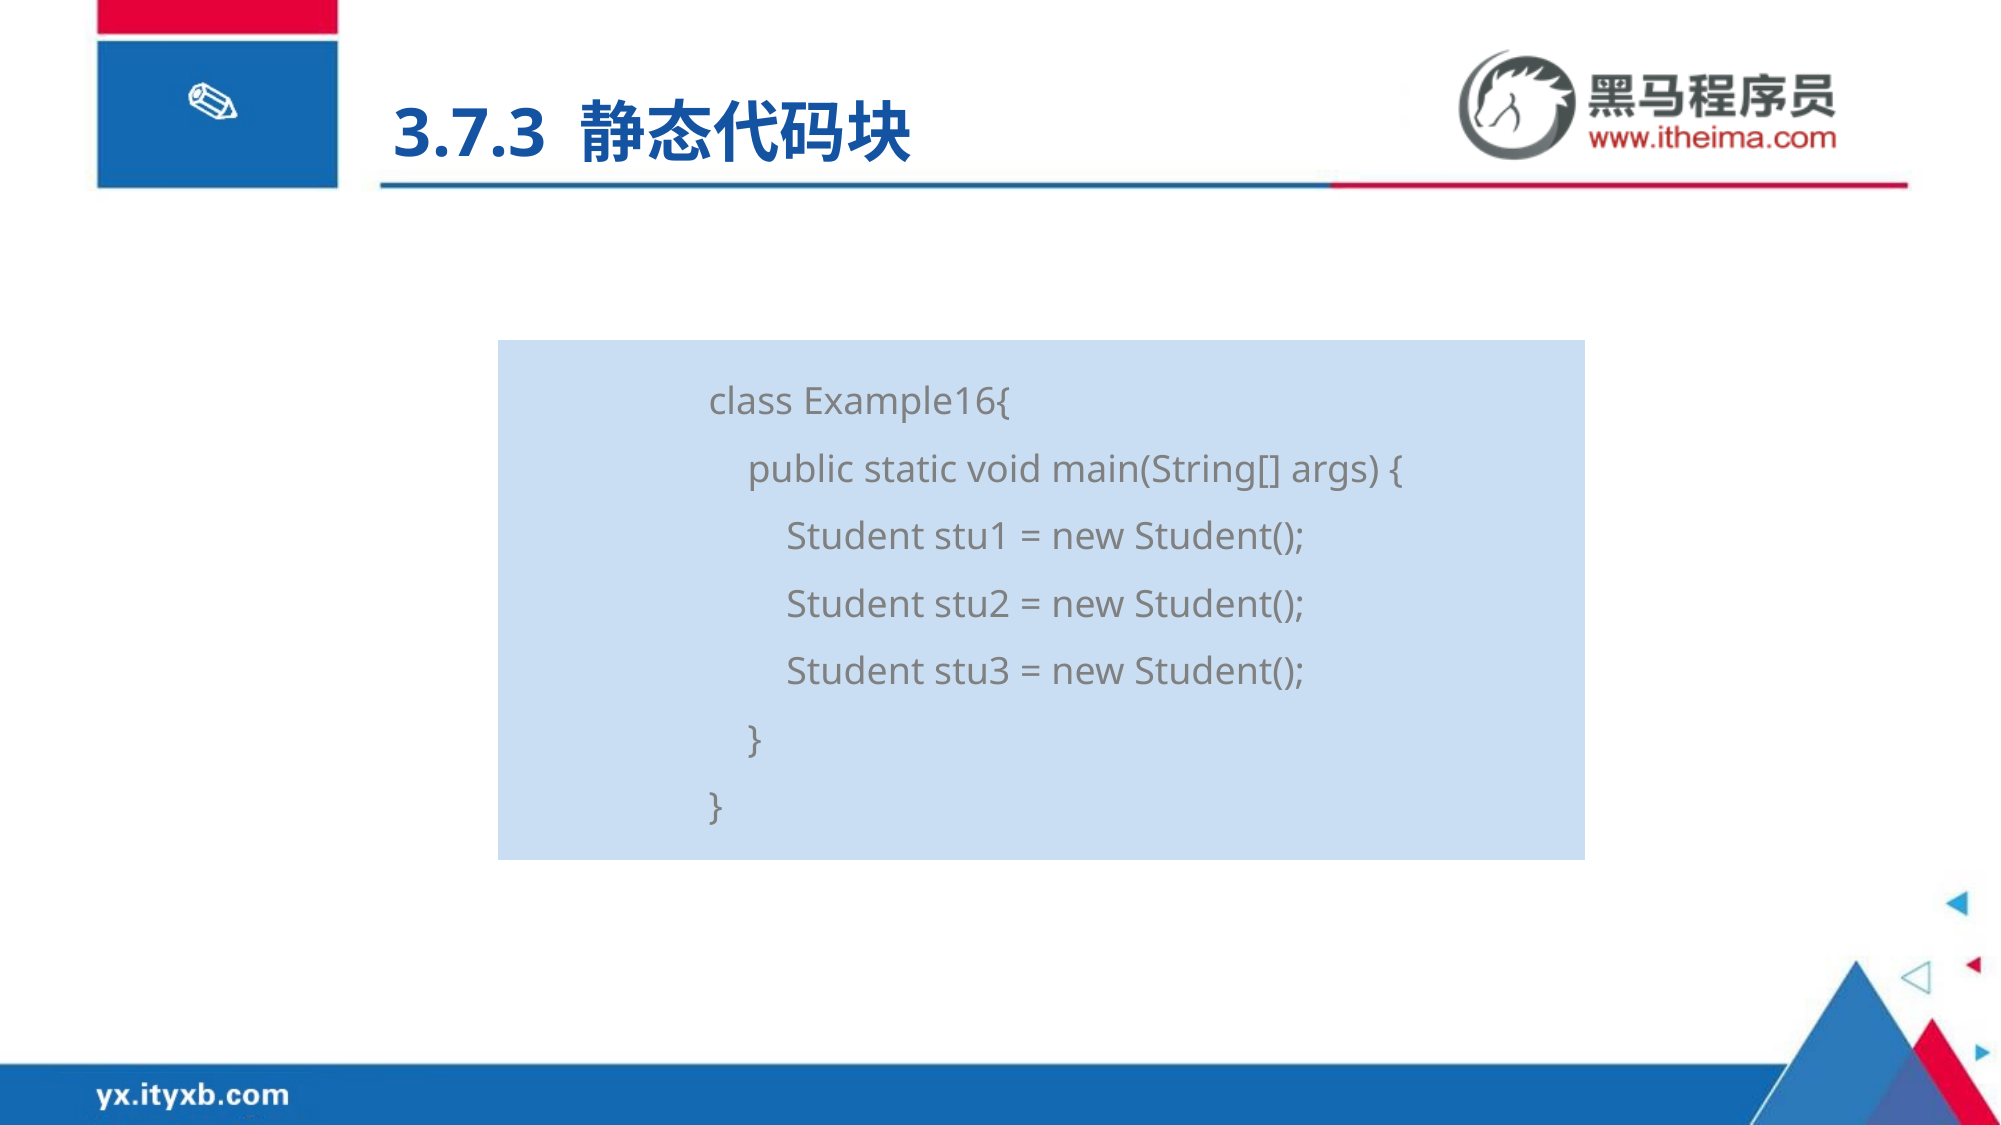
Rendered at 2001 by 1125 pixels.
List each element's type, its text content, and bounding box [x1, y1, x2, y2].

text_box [498, 340, 1585, 860]
text_box 3.7.3 静态代码块 [379, 82, 1609, 177]
picture [0, 0, 2001, 1125]
